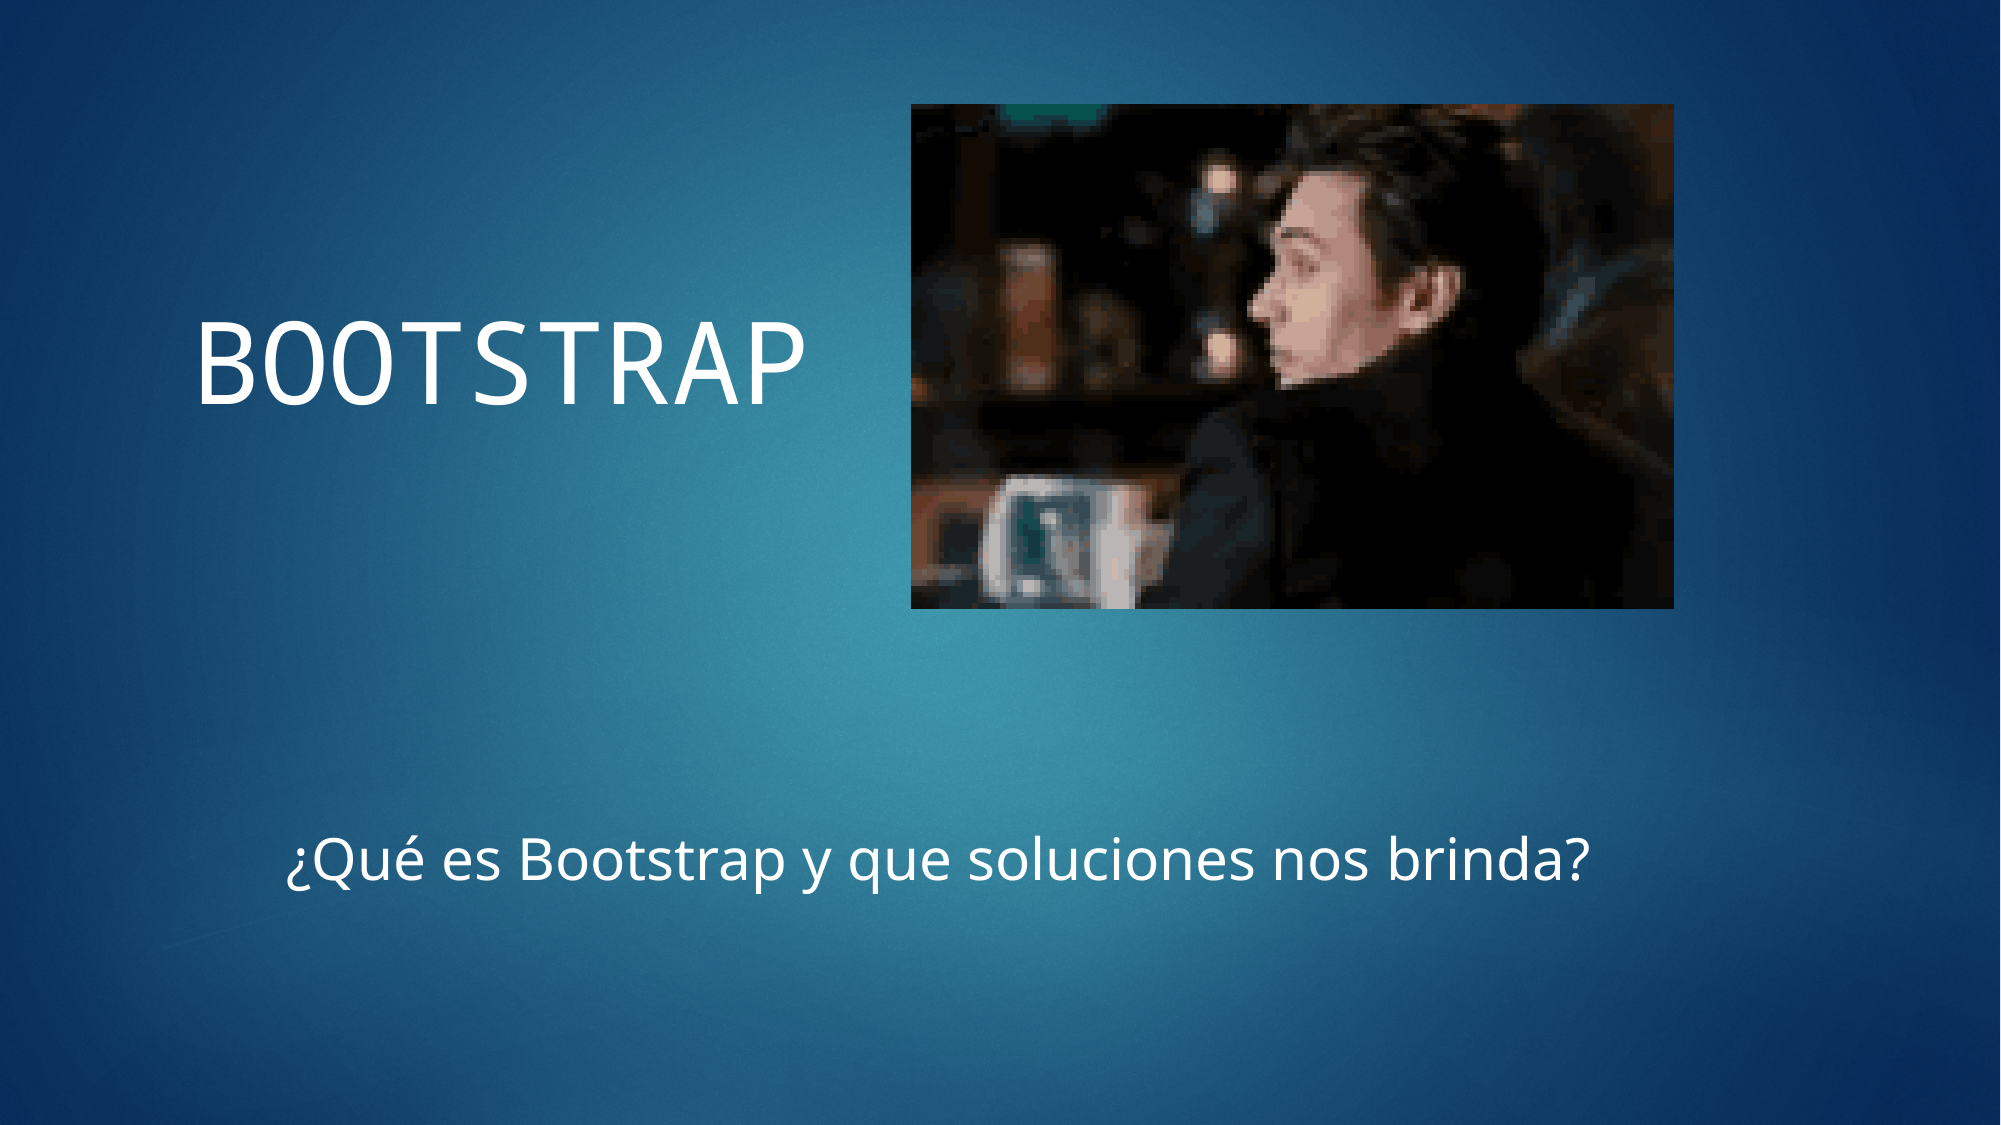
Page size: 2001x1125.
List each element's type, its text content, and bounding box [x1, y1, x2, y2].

text_box BOOTSTRAP [38, 137, 1961, 988]
picture [911, 104, 1674, 610]
text_box ¿Qué es Bootstrap y que soluciones nos brinda? [271, 814, 1830, 900]
